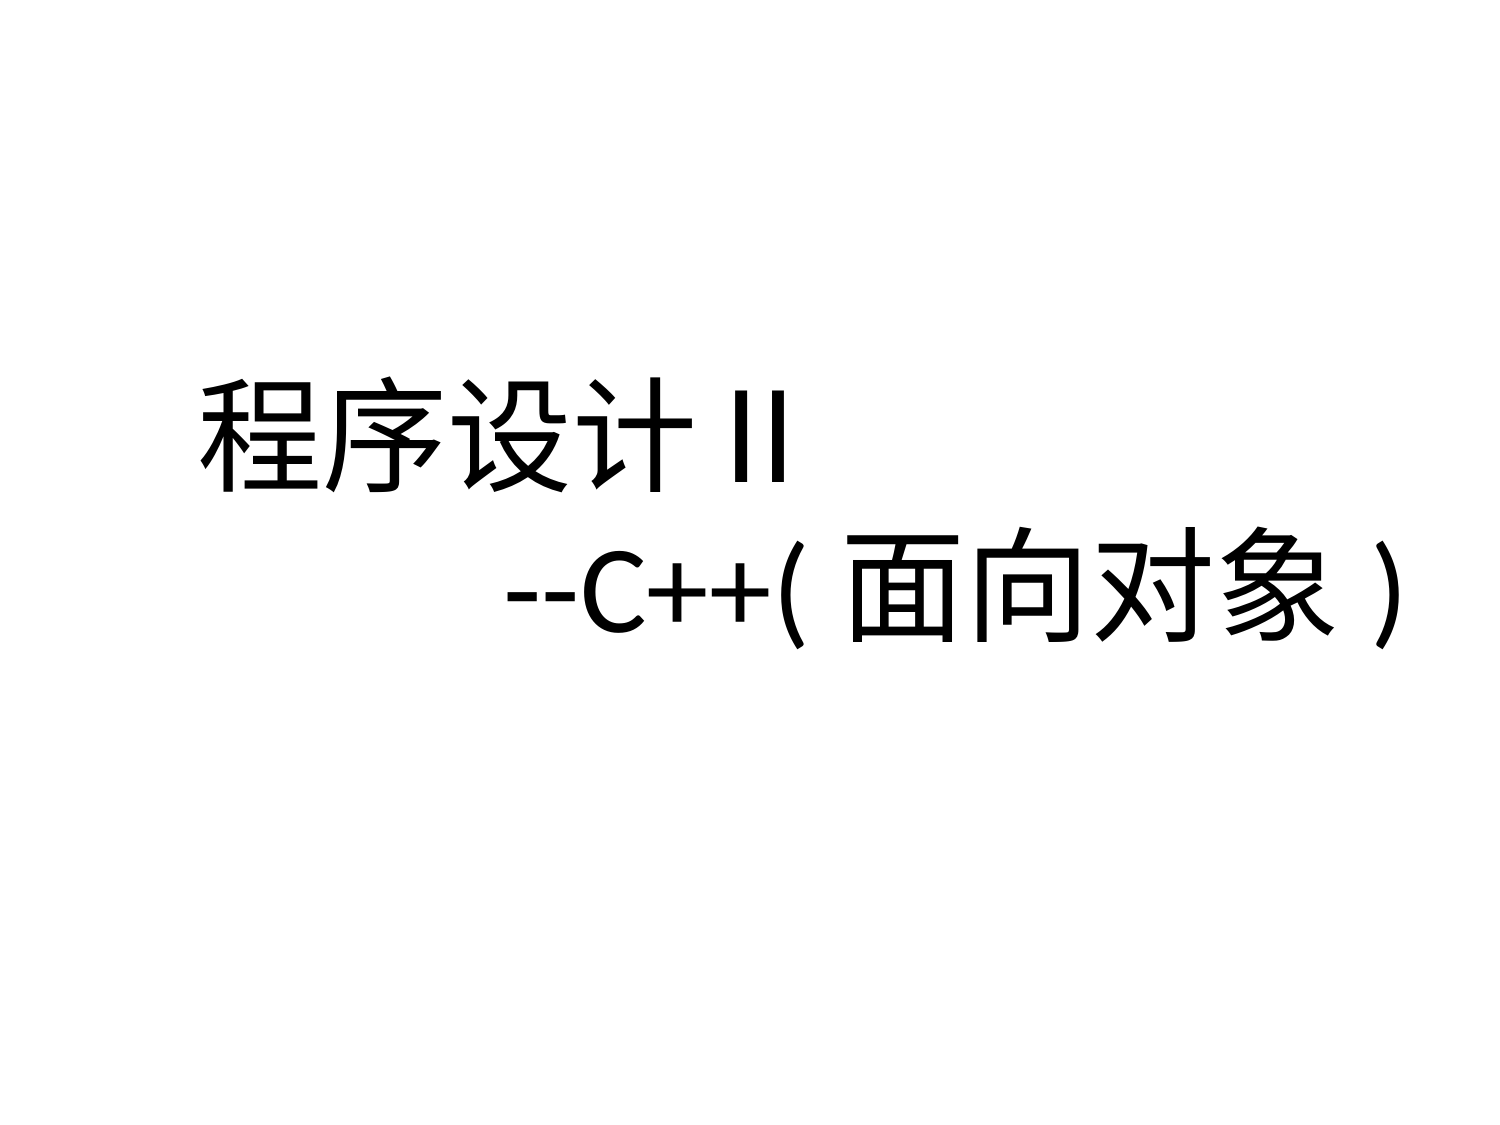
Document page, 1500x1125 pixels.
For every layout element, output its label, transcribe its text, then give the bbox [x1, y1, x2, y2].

text_box 程序设计Ⅱ --C++(面向对象) [182, 349, 1424, 665]
